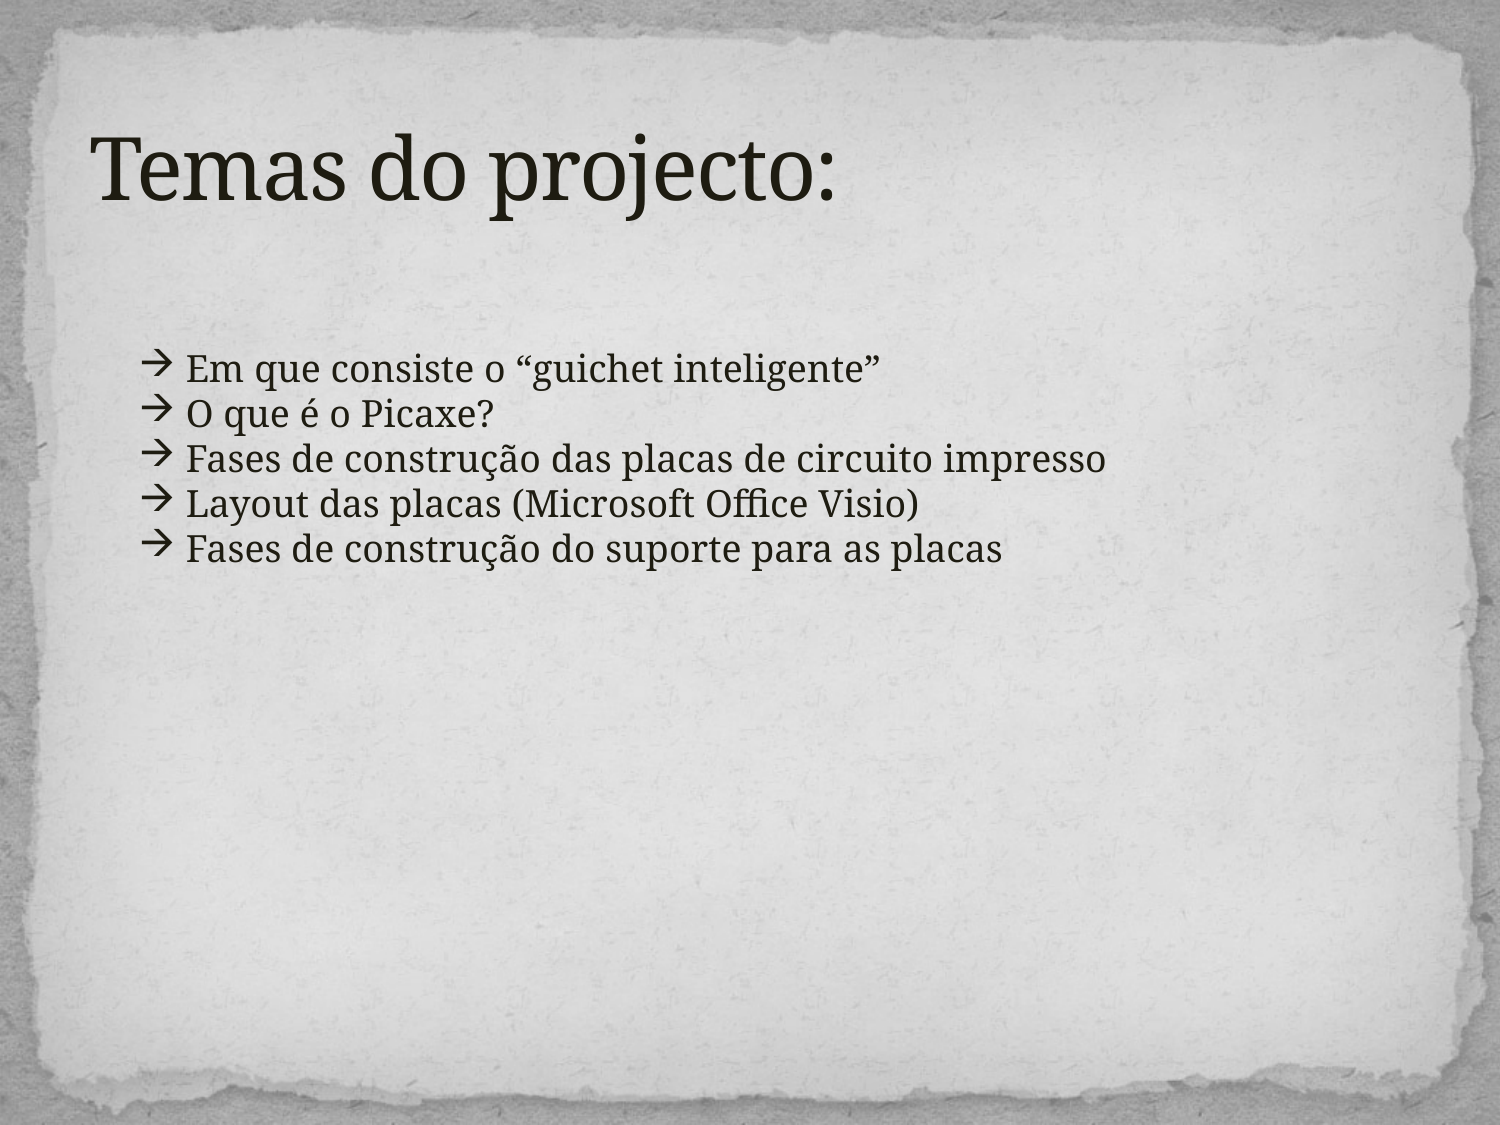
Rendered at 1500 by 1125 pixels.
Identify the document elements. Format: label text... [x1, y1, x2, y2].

text_box Em que consiste o “guichet inteligente” O que é o Picaxe? Fases de construção das placas de circuito impresso Layout das placas (Microsoft Office Visio) Fases de construção do suporte para as placas [123, 338, 1199, 578]
title Temas do projecto: [74, 24, 1425, 225]
